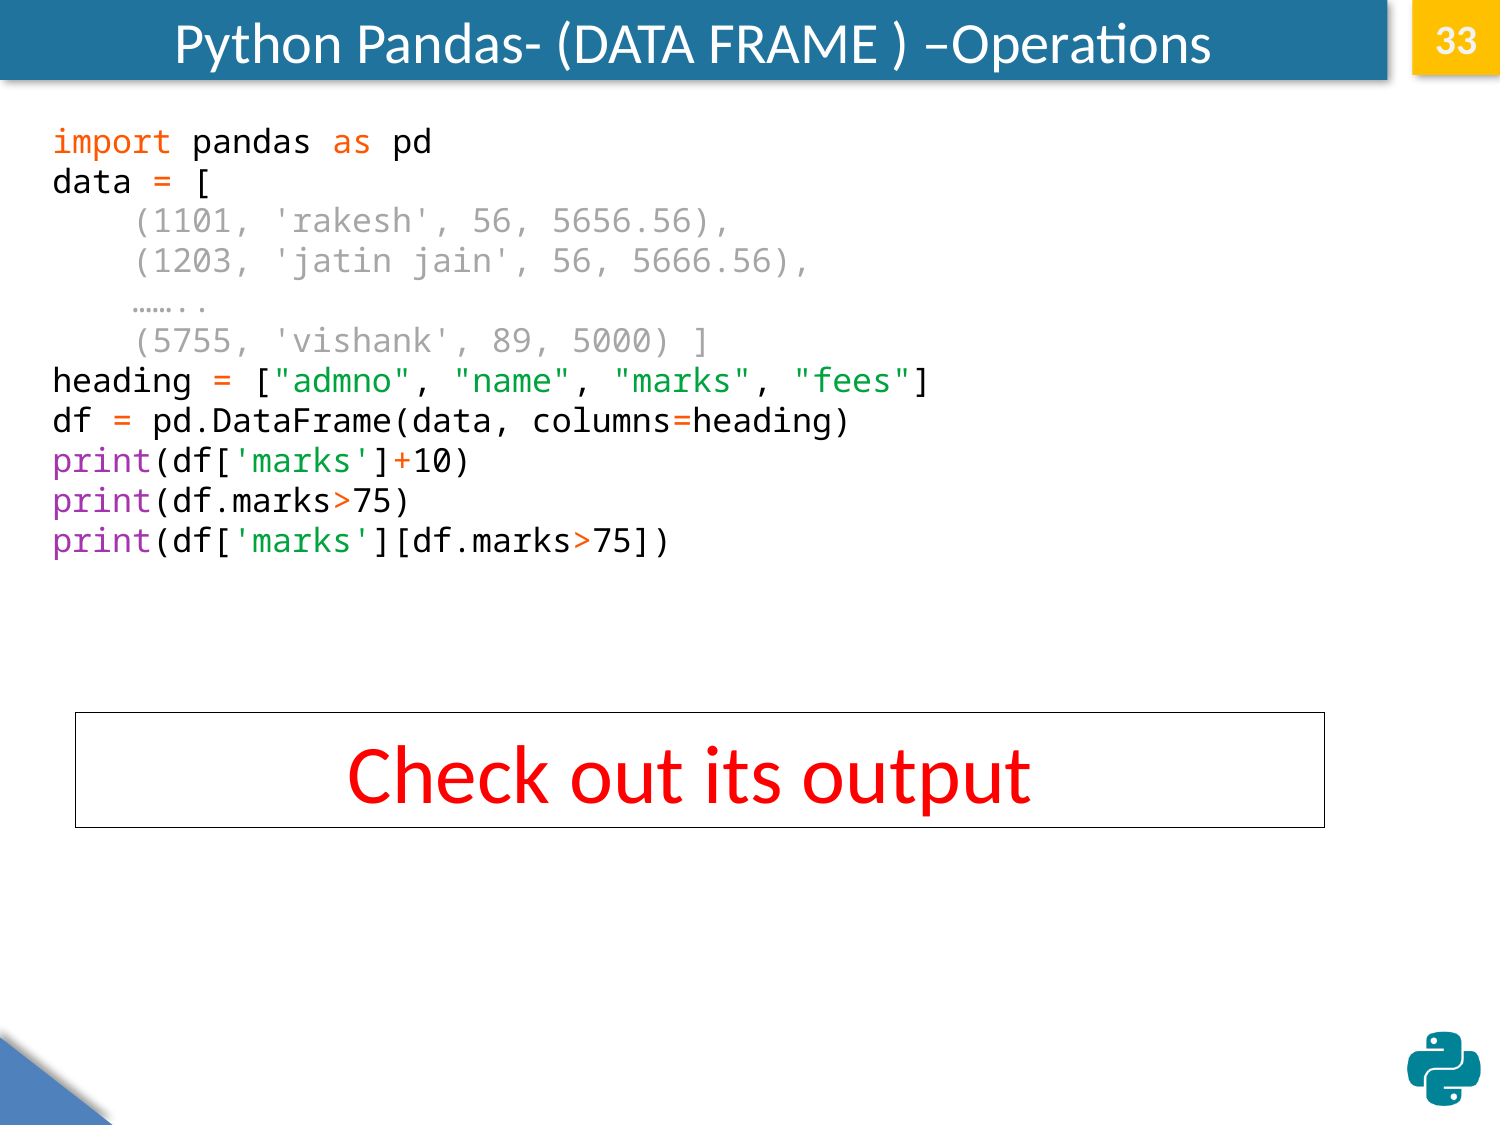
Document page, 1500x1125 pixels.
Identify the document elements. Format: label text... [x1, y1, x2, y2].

slide_number 33 [1412, 0, 1500, 75]
text_box import pandas as pd data = [ (1101, 'rakesh', 56, 5656.56), (1203, 'jatin jain', 56, 5666.56), …….. (5755, 'vishank', 89, 5000) ] heading = ["admno", "name", "marks", "fees"] df = pd.DataFrame(data, columns=heading) print(df['marks']+10) print(df.marks>75) print(df['marks'][df.marks>75]) [37, 112, 1438, 567]
title Python Pandas- (DATA FRAME ) –Operations [0, 0, 1388, 80]
picture [1387, 1012, 1500, 1125]
text_box Check out its output [75, 712, 1325, 828]
